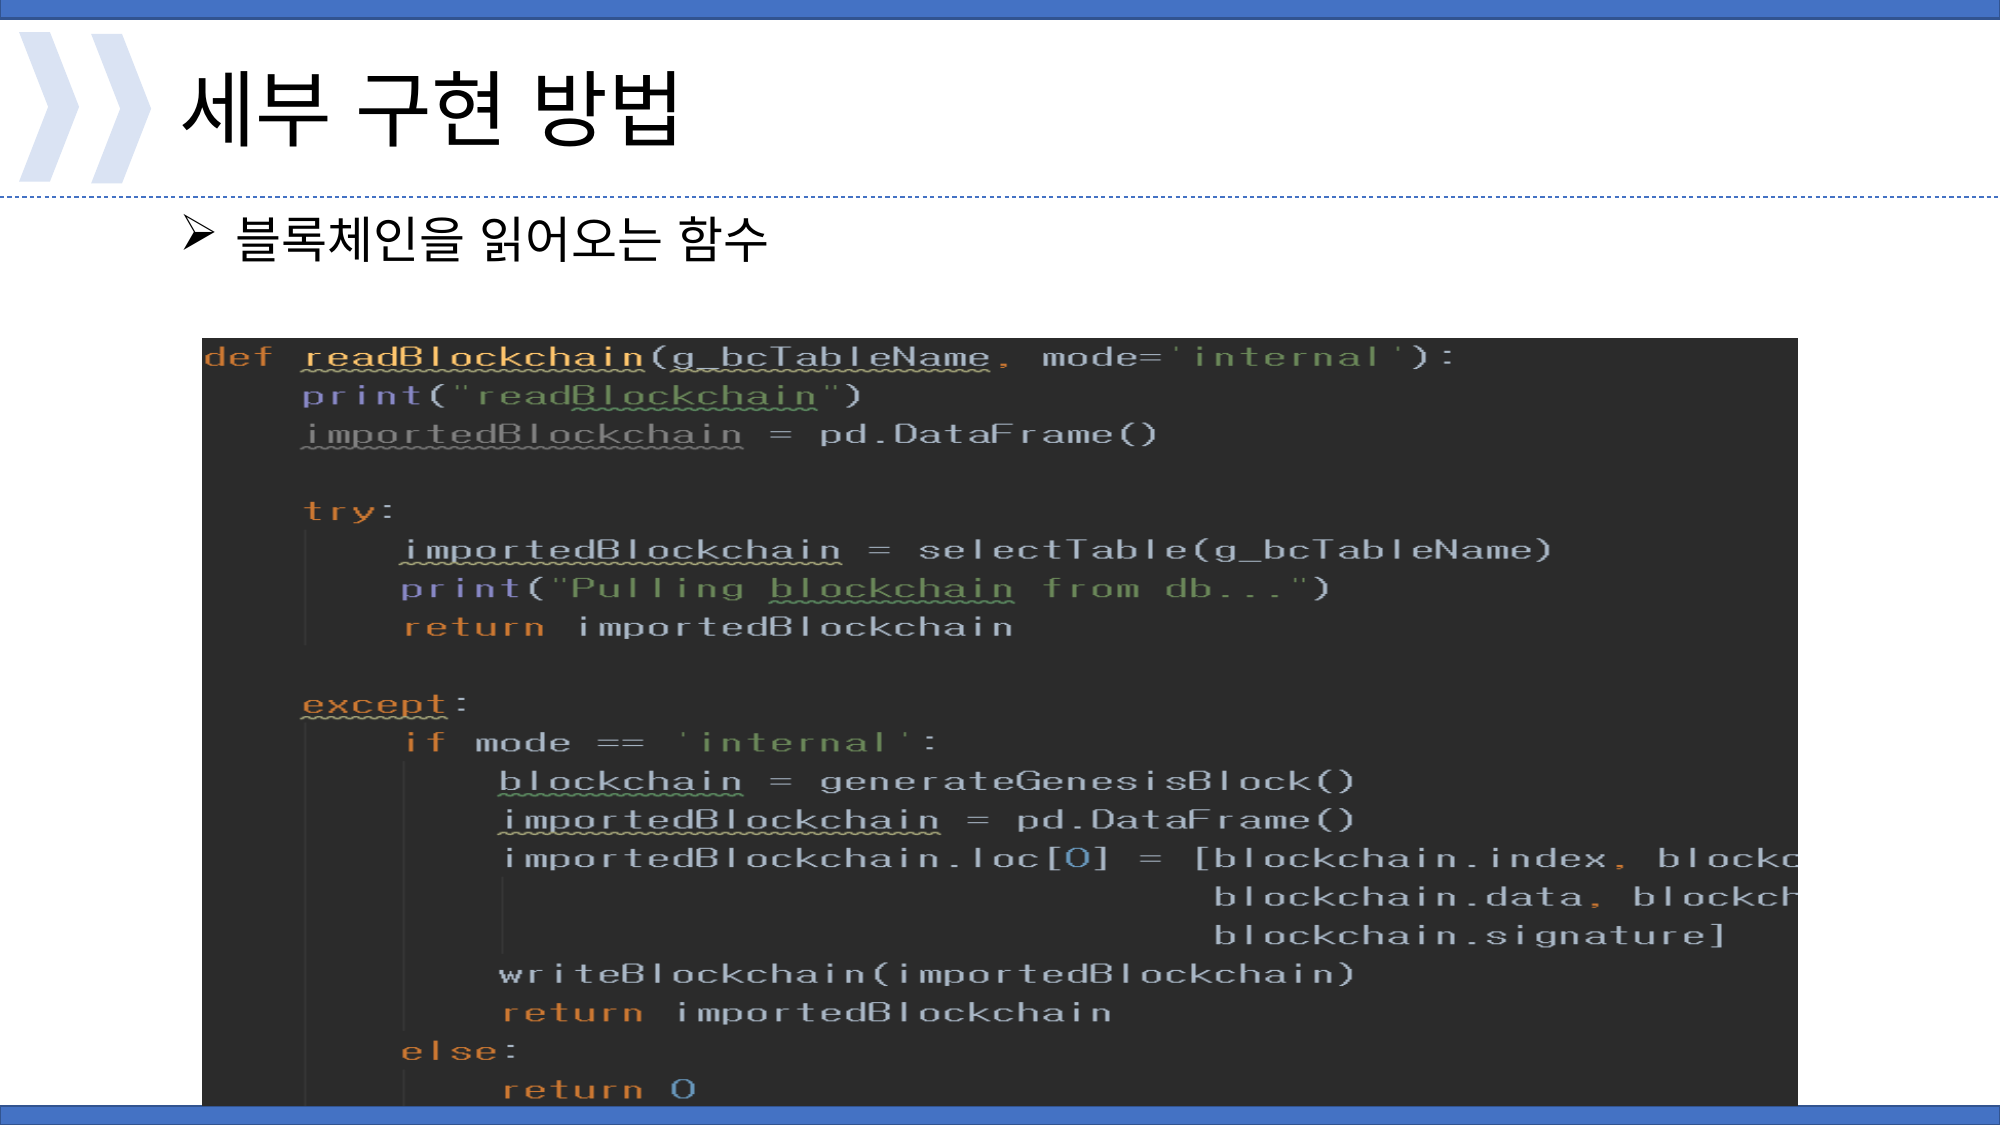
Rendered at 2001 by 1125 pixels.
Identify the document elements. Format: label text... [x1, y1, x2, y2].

text_box 세부 구현 방법 [164, 49, 1389, 165]
text_box [0, 0, 2000, 20]
text_box [19, 32, 80, 182]
text_box 블록체인을 읽어오는 함수 [164, 201, 1190, 276]
text_box [0, 1105, 2000, 1125]
picture [202, 338, 1798, 1106]
text_box [91, 33, 152, 184]
